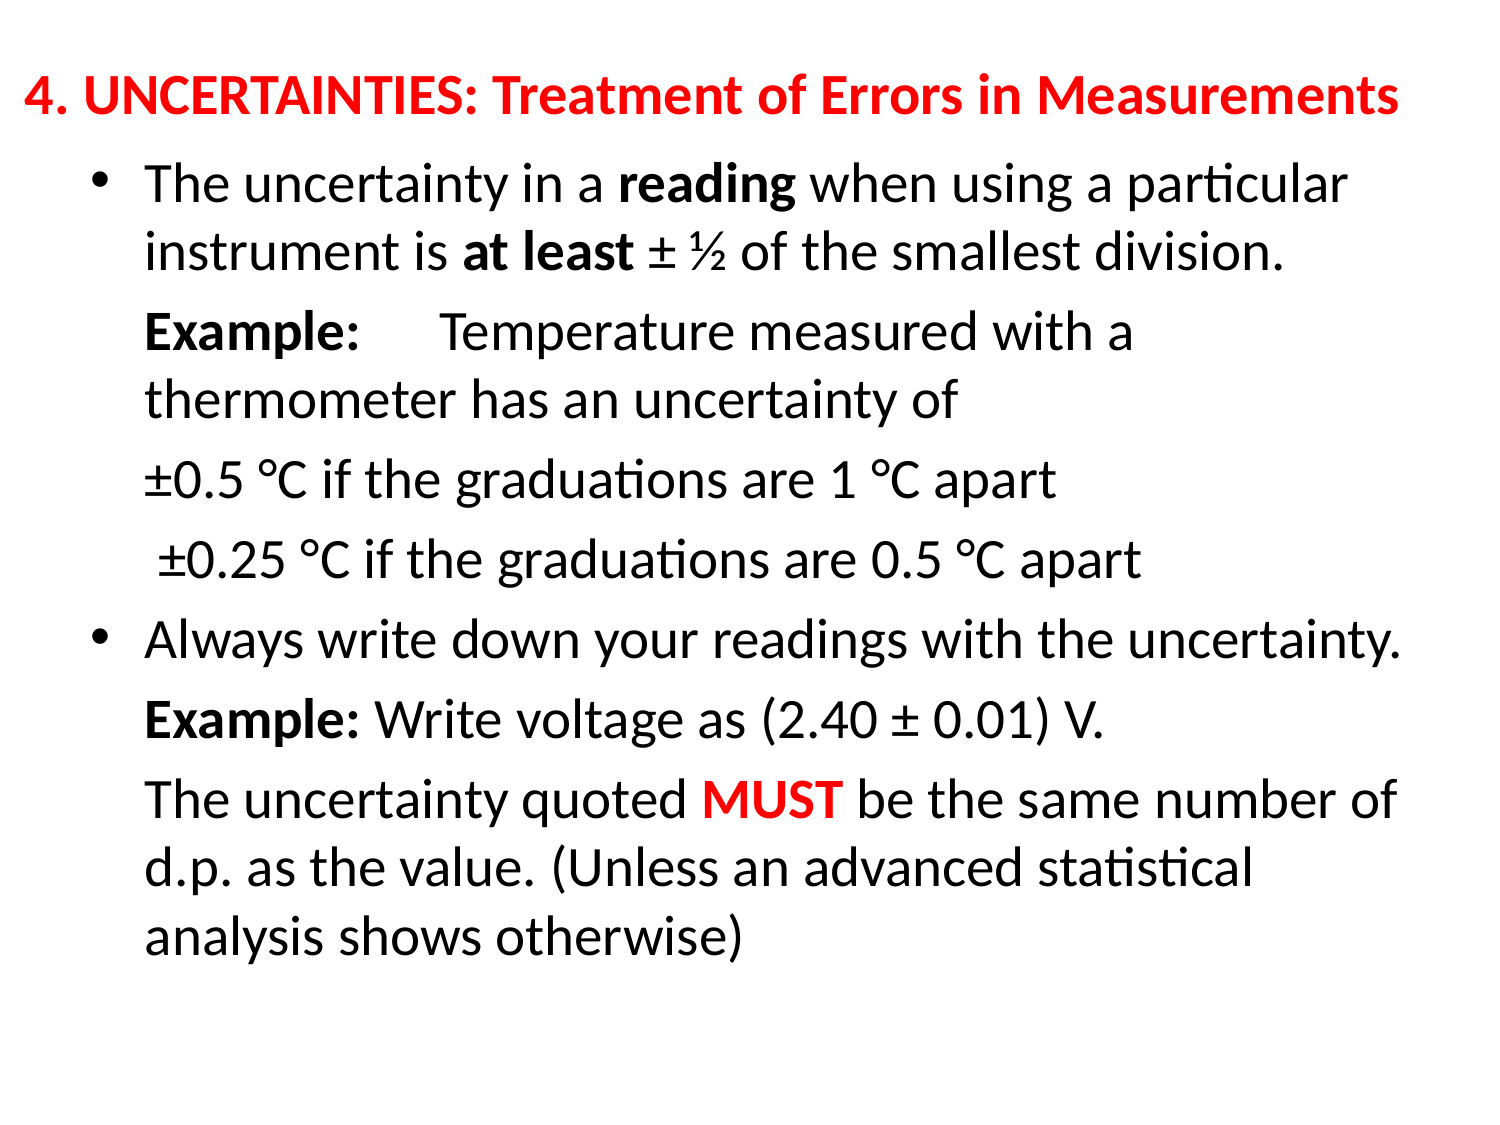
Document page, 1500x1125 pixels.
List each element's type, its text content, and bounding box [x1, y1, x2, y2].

list The uncertainty in a reading when using a particular instrument is at least ± ½ of the smallest division. Example: Temperature measured with a thermometer has an uncertainty of ±0.5 °C if the graduations are 1 °C apart ±0.25 °C if the graduations are 0.5 °C apart Always write down your readings with the uncertainty. Example: Write voltage as (2.40 ± 0.01) V. The uncertainty quoted MUST be the same number of d.p. as the value. (Unless an advanced statistical analysis shows otherwise) [75, 138, 1425, 1005]
title 4. UNCERTAINTIES: Treatment of Errors in Measurements [0, 45, 1425, 138]
